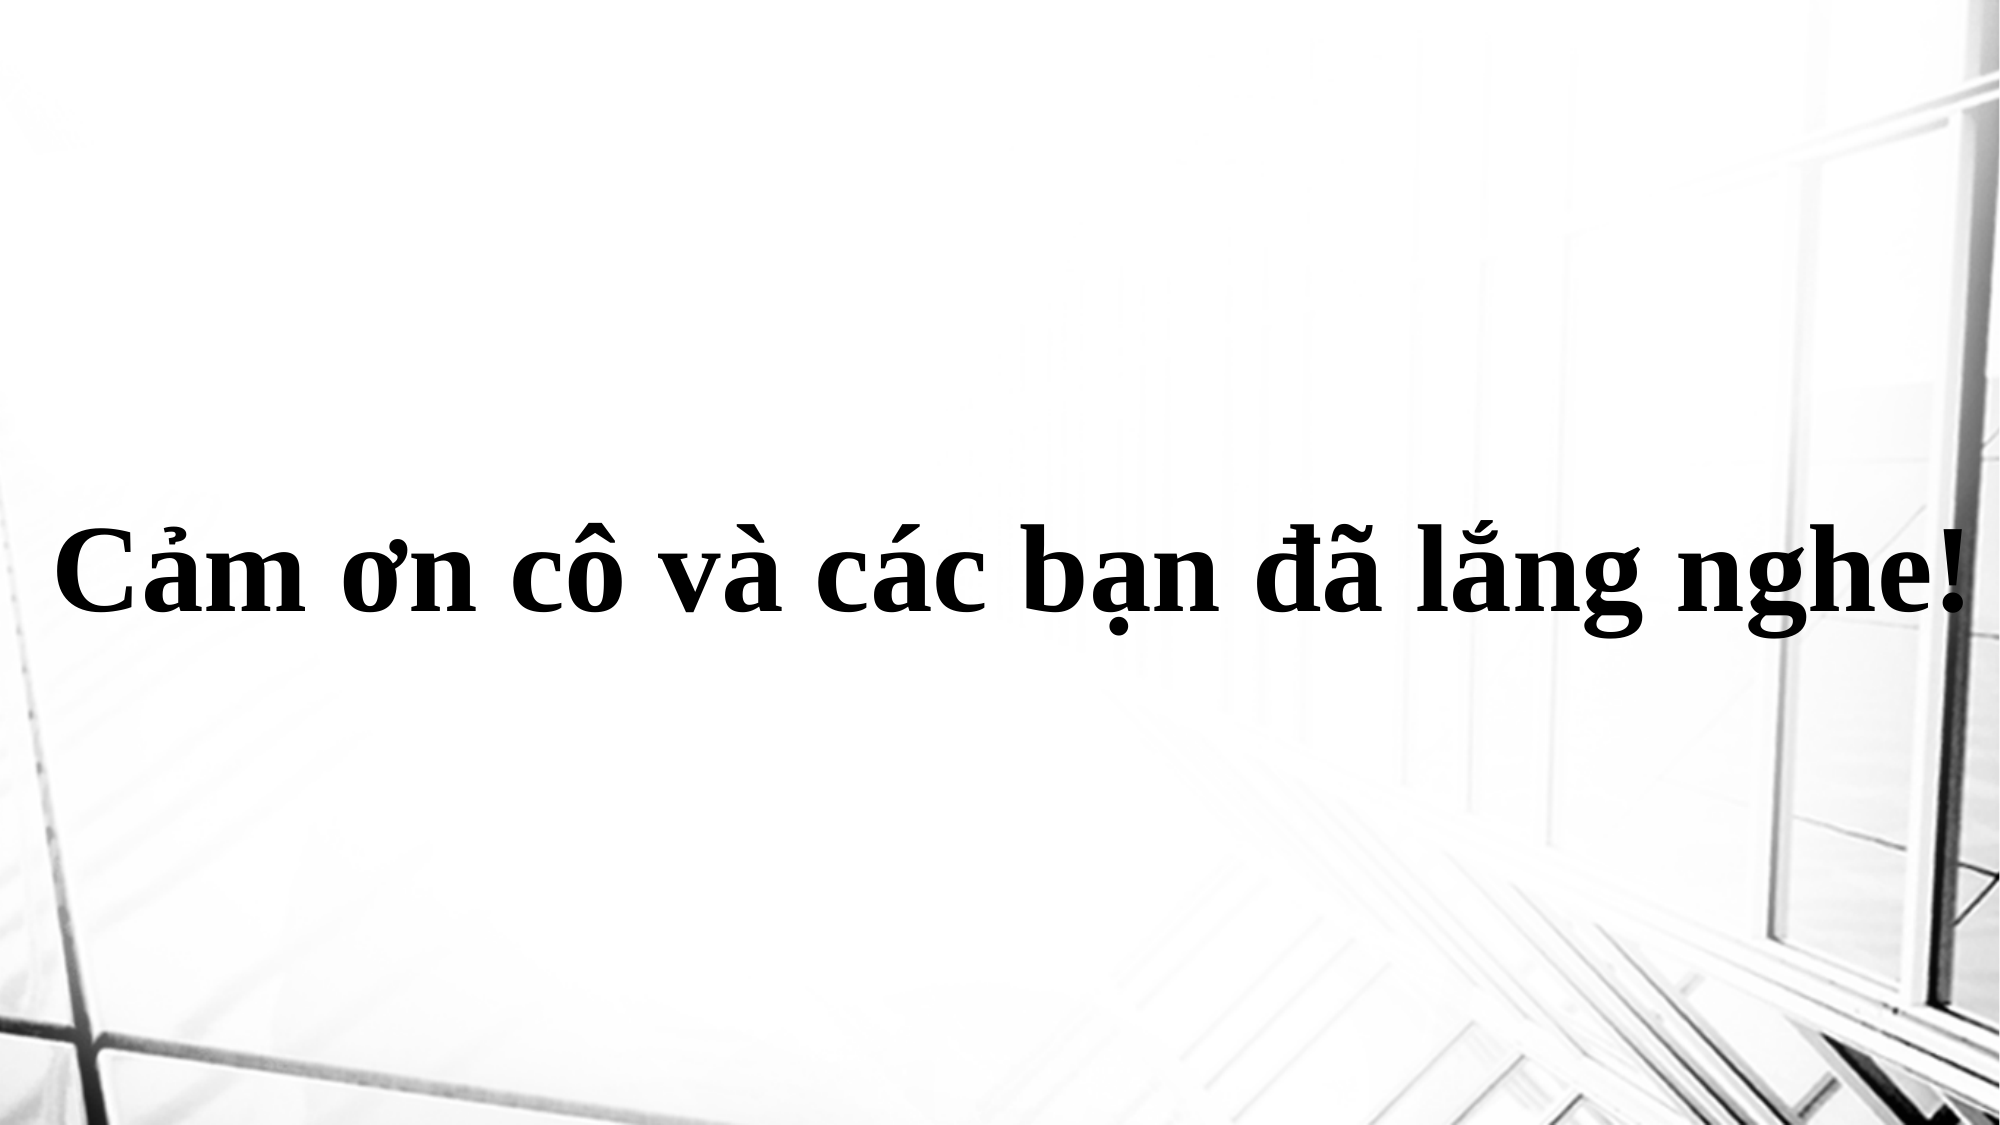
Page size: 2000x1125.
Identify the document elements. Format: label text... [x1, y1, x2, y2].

text_box Cảm ơn cô và các bạn đã lắng nghe! [36, 479, 1990, 645]
picture [0, 0, 2000, 1125]
